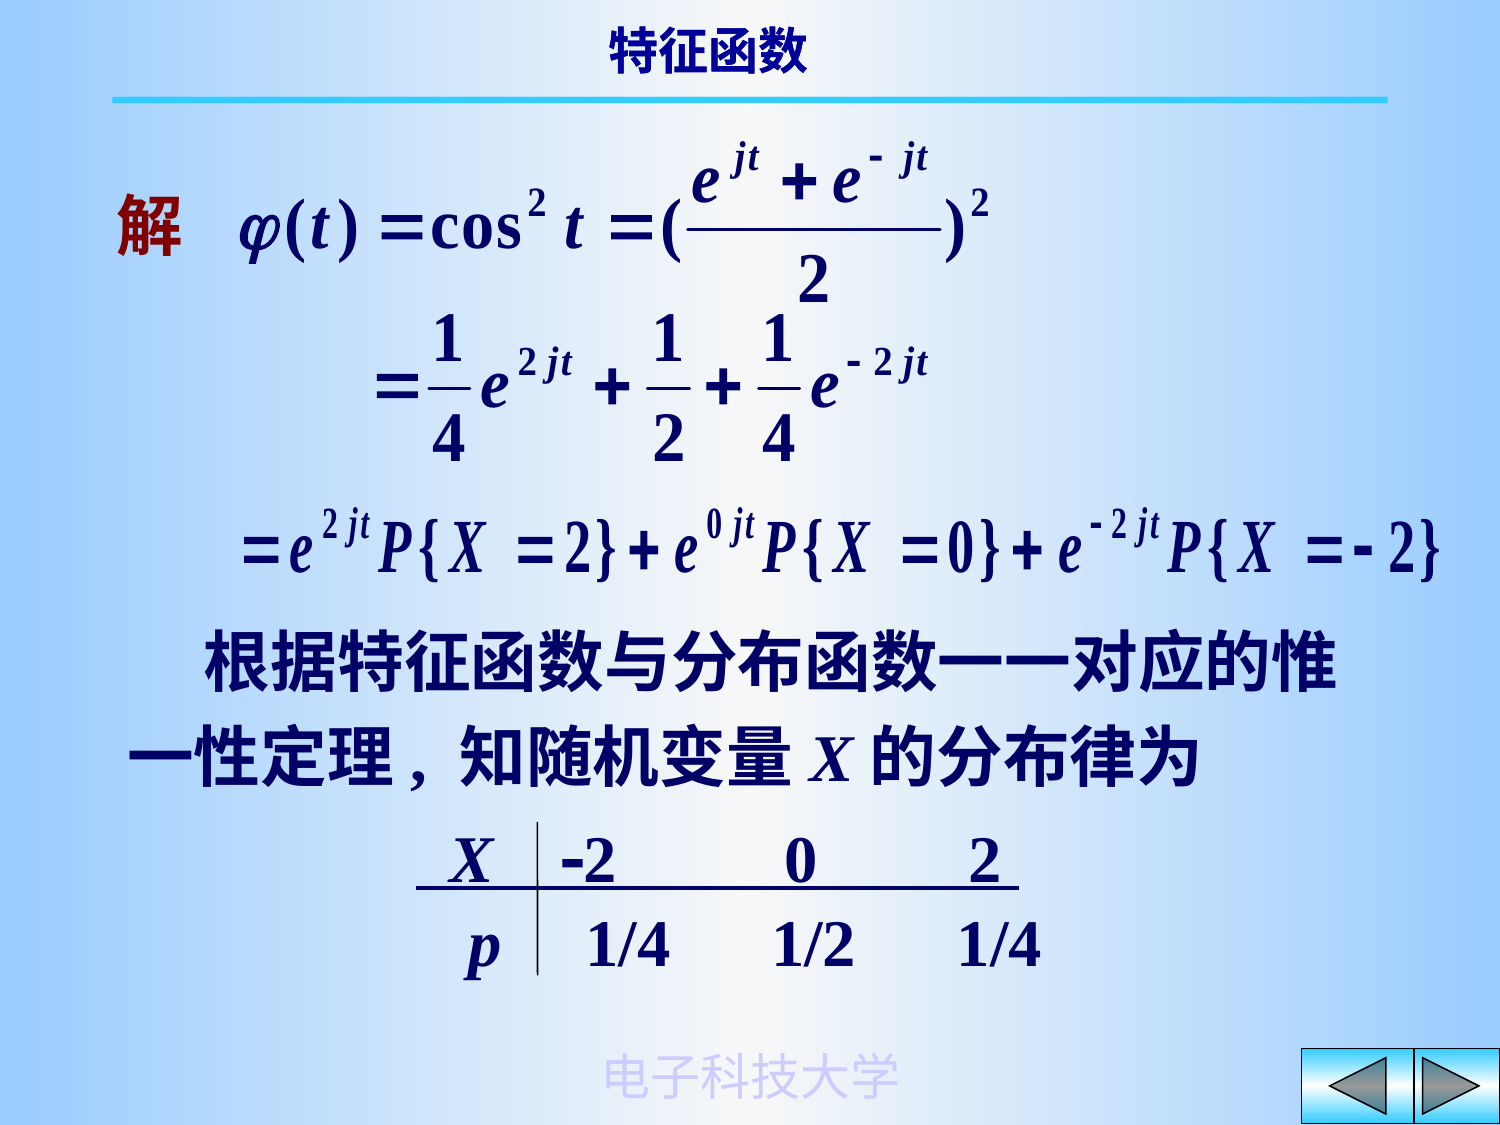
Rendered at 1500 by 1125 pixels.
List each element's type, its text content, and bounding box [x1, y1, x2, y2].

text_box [395, 808, 1074, 988]
footer 电子科技大学 [512, 1037, 988, 1113]
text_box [229, 123, 999, 316]
text_box 根据特征函数与分布函数一一对应的惟一性定理, 知随机变量X的分布律为 [112, 596, 1388, 803]
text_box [359, 288, 939, 474]
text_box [229, 489, 1448, 600]
text_box 解 [101, 176, 214, 272]
